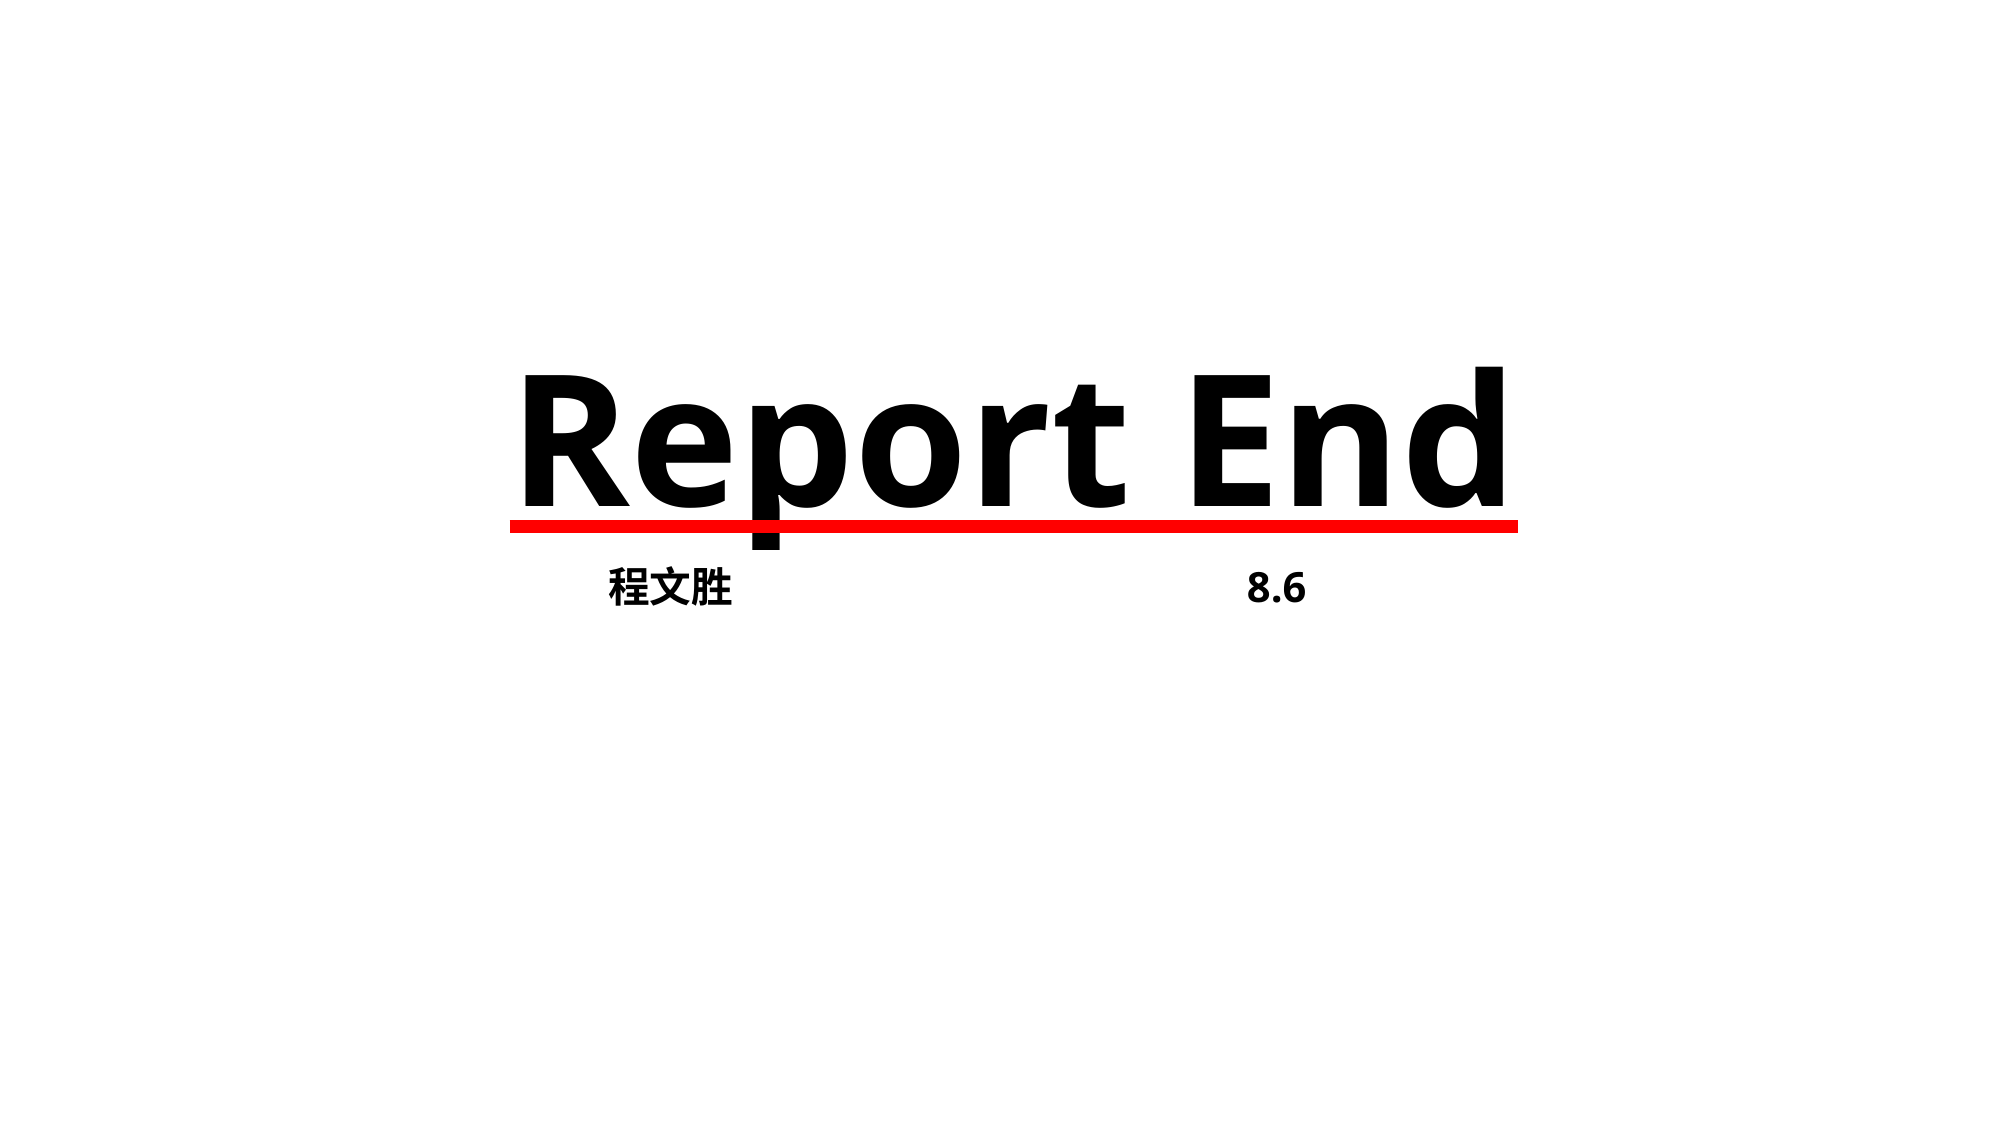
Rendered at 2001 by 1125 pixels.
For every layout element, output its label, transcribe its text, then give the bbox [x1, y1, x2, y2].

text_box 程文胜 8.6 [593, 553, 1449, 619]
title Report End [459, 401, 1569, 554]
